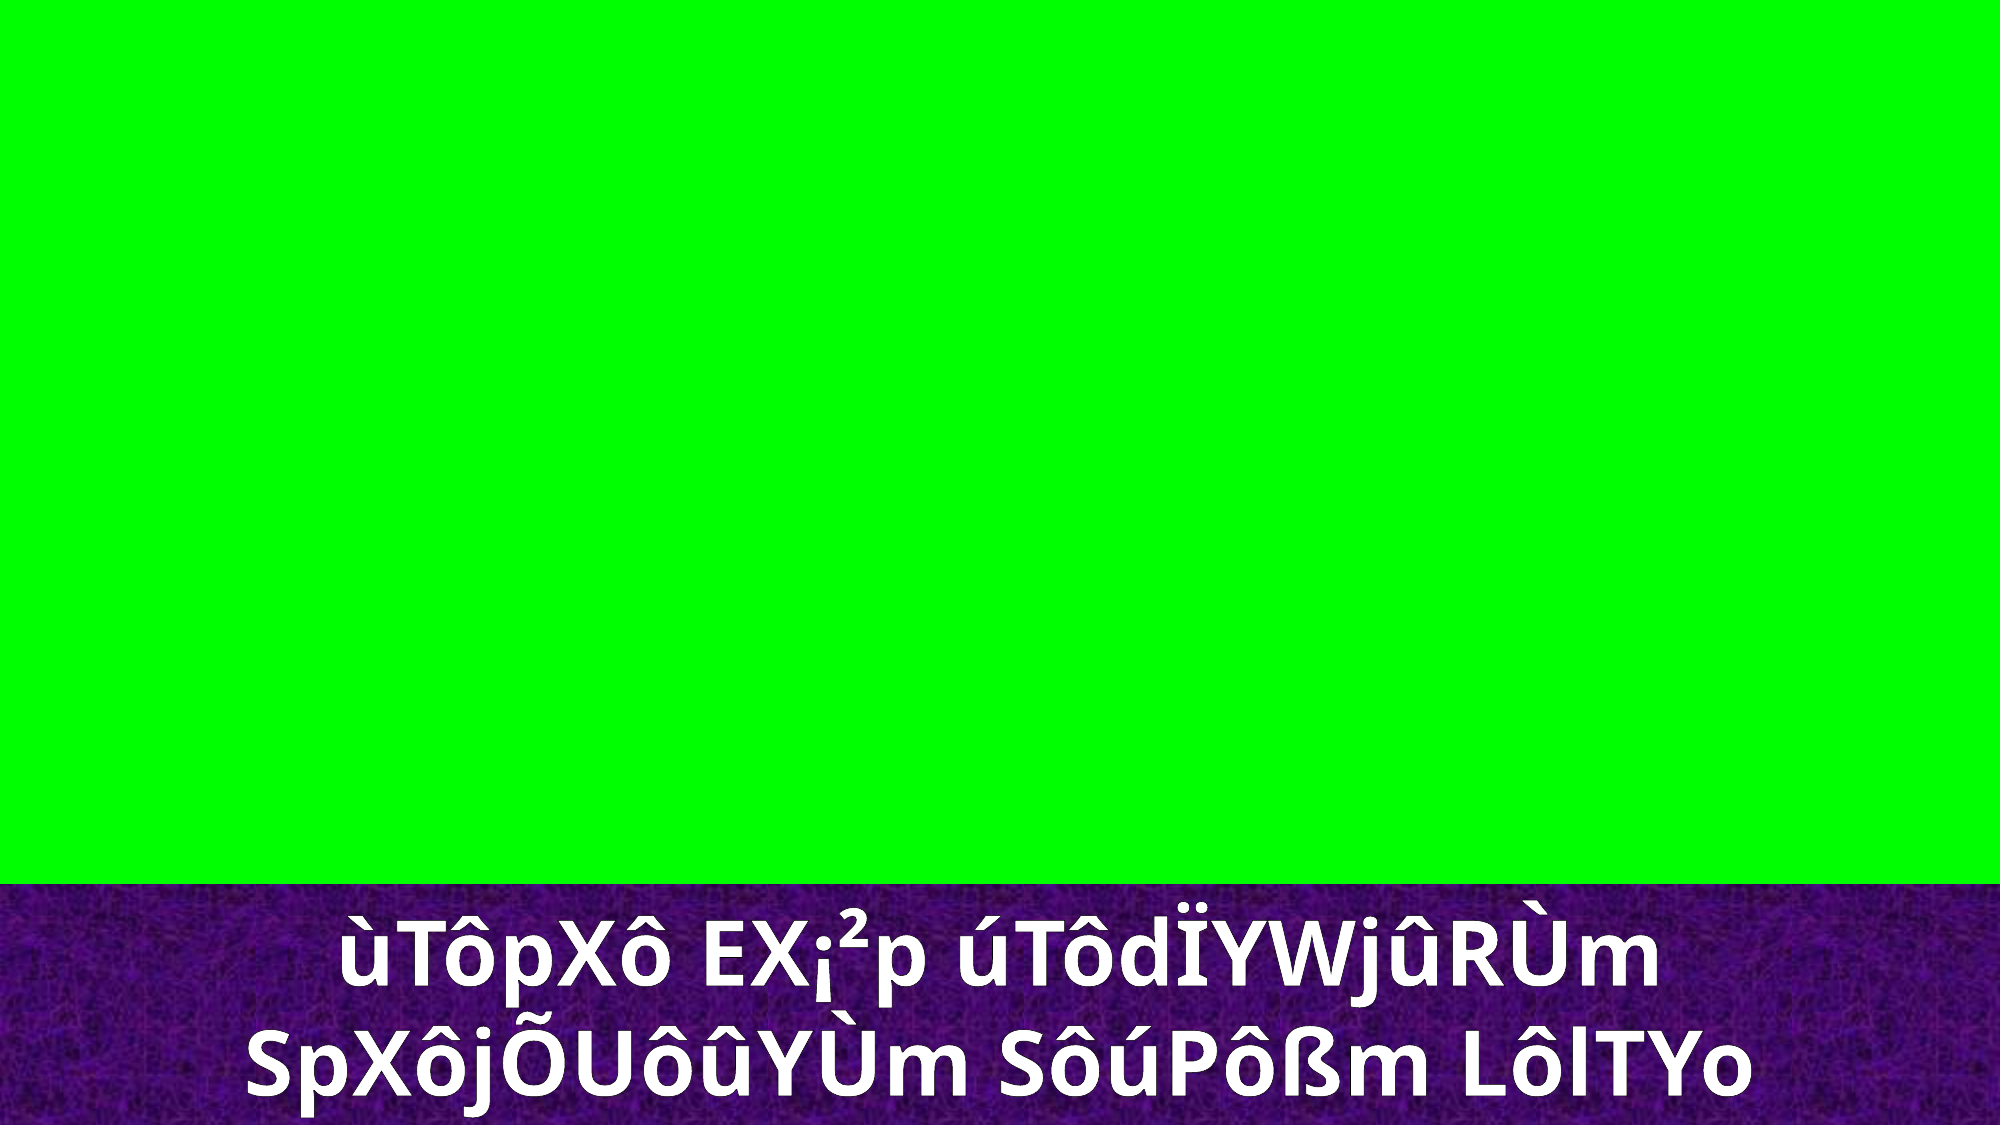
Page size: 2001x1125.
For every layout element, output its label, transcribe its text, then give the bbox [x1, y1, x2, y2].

text_box ùTôpXô EX¡²p úTôdÏYWjûRÙm SpXôjÕUôûYÙm SôúPôßm LôlTYo [0, 886, 2000, 1122]
